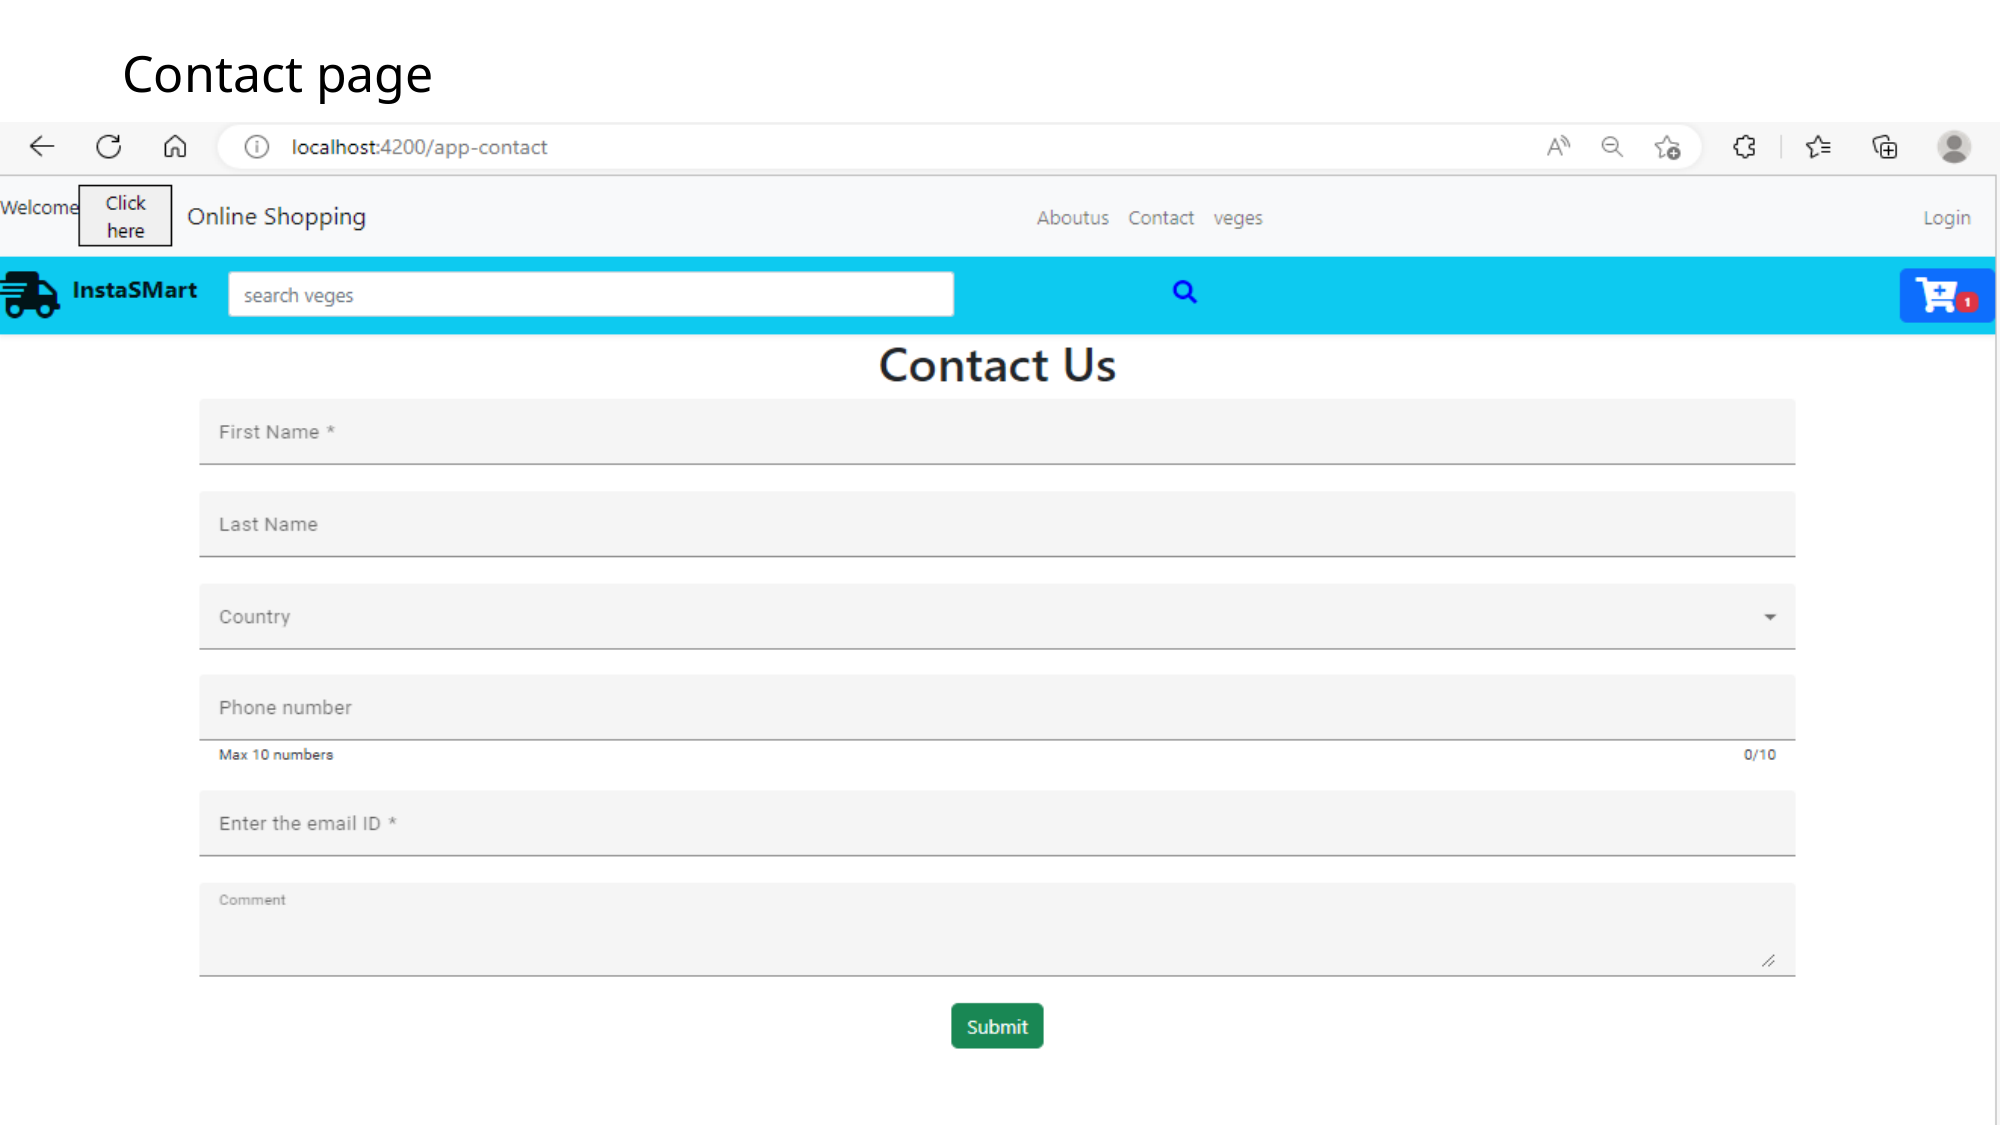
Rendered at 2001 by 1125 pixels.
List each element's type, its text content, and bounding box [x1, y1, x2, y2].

picture [0, 122, 2000, 1125]
title Contact page [107, 29, 1833, 122]
